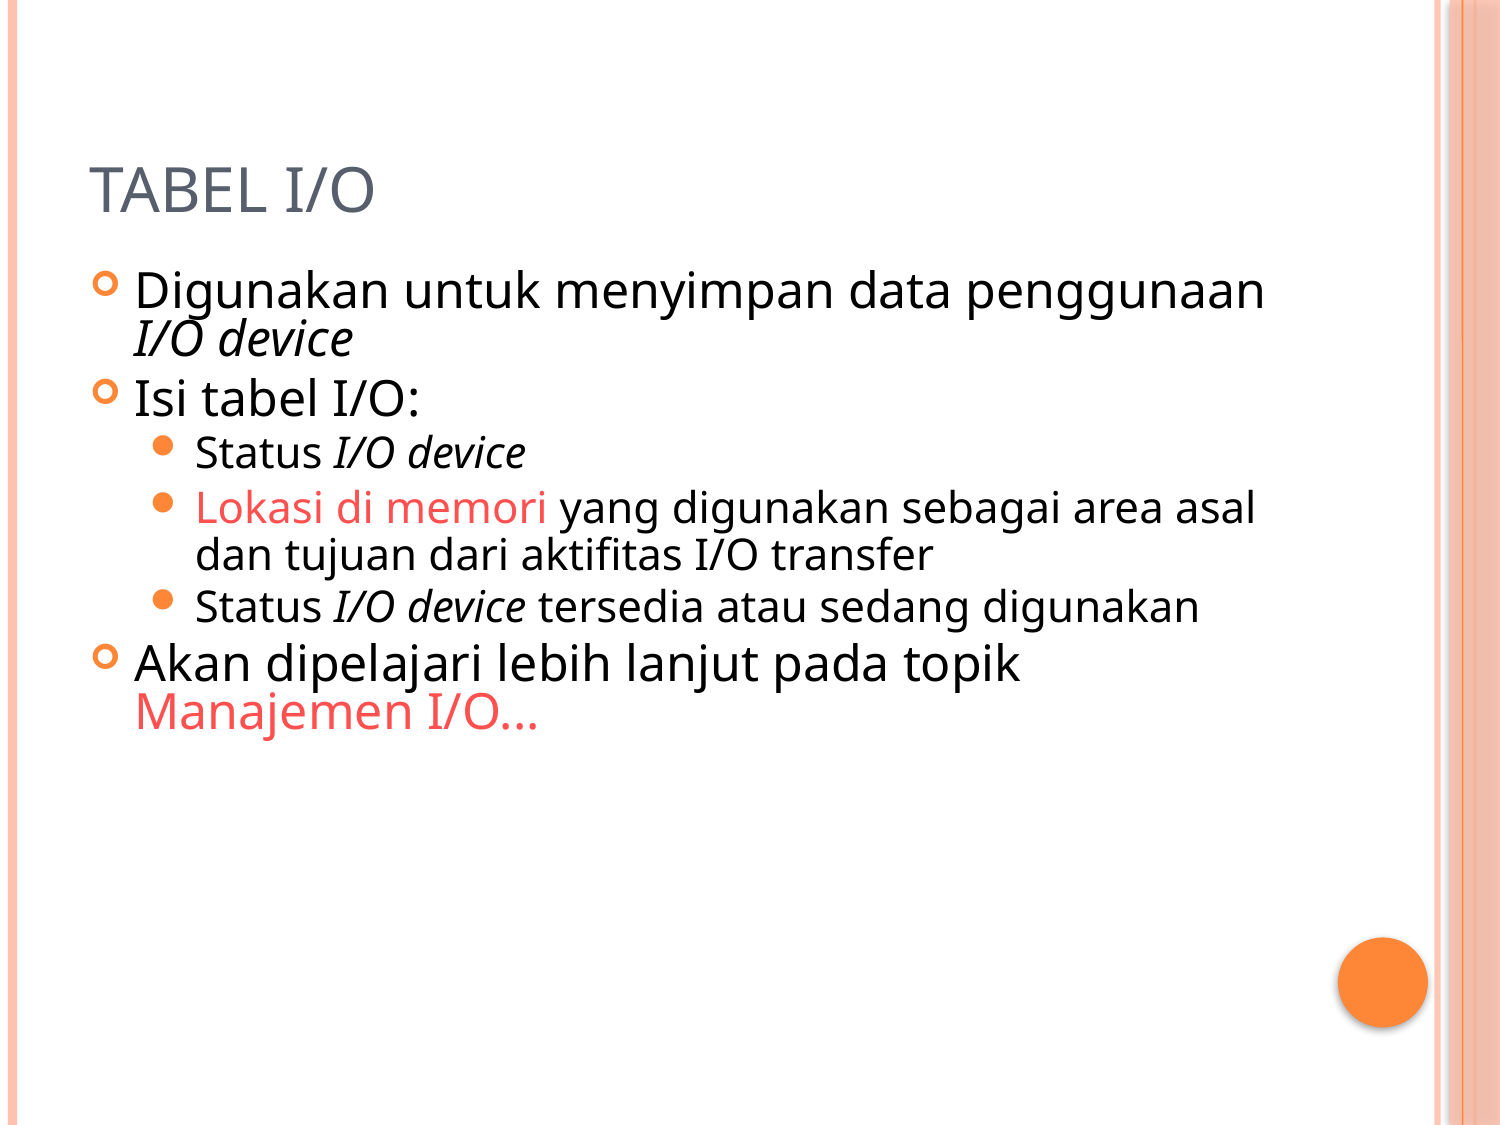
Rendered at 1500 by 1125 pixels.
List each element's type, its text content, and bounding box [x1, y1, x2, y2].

list Digunakan untuk menyimpan data penggunaan I/O device Isi tabel I/O: Status I/O device Lokasi di memori yang digunakan sebagai area asal dan tujuan dari aktifitas I/O transfer Status I/O device tersedia atau sedang digunakan Akan dipelajari lebih lanjut pada topik Manajemen I/O... [75, 262, 1300, 1062]
title Tabel I/O [75, 45, 1300, 233]
